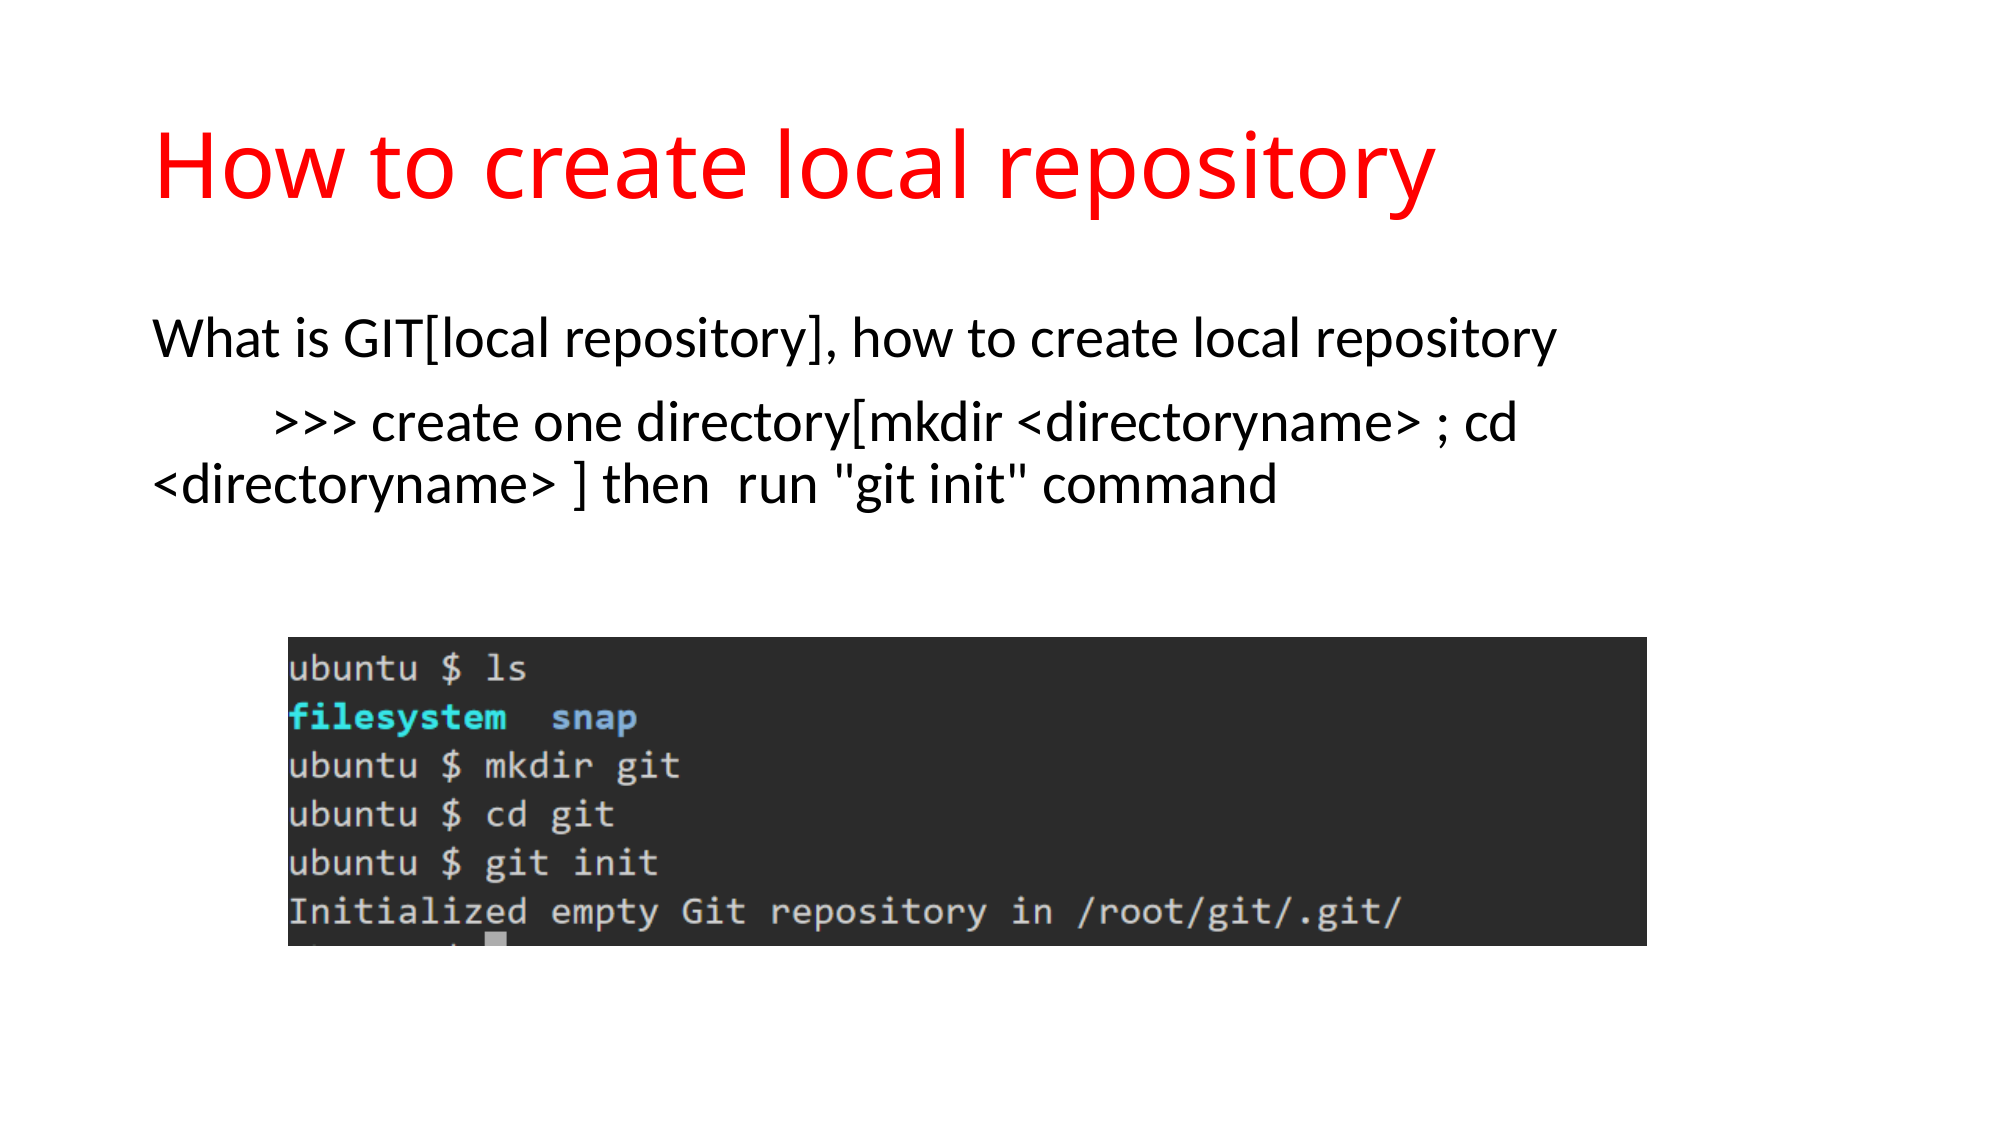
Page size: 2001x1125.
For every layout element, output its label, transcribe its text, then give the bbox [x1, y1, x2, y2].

picture [288, 637, 1647, 946]
title How to create local repository [137, 59, 1863, 278]
list What is GIT[local repository], how to create local repository >>> create one directory[mkdir <directoryname> ; cd <directoryname> ] then run "git init" command [137, 299, 1863, 1014]
